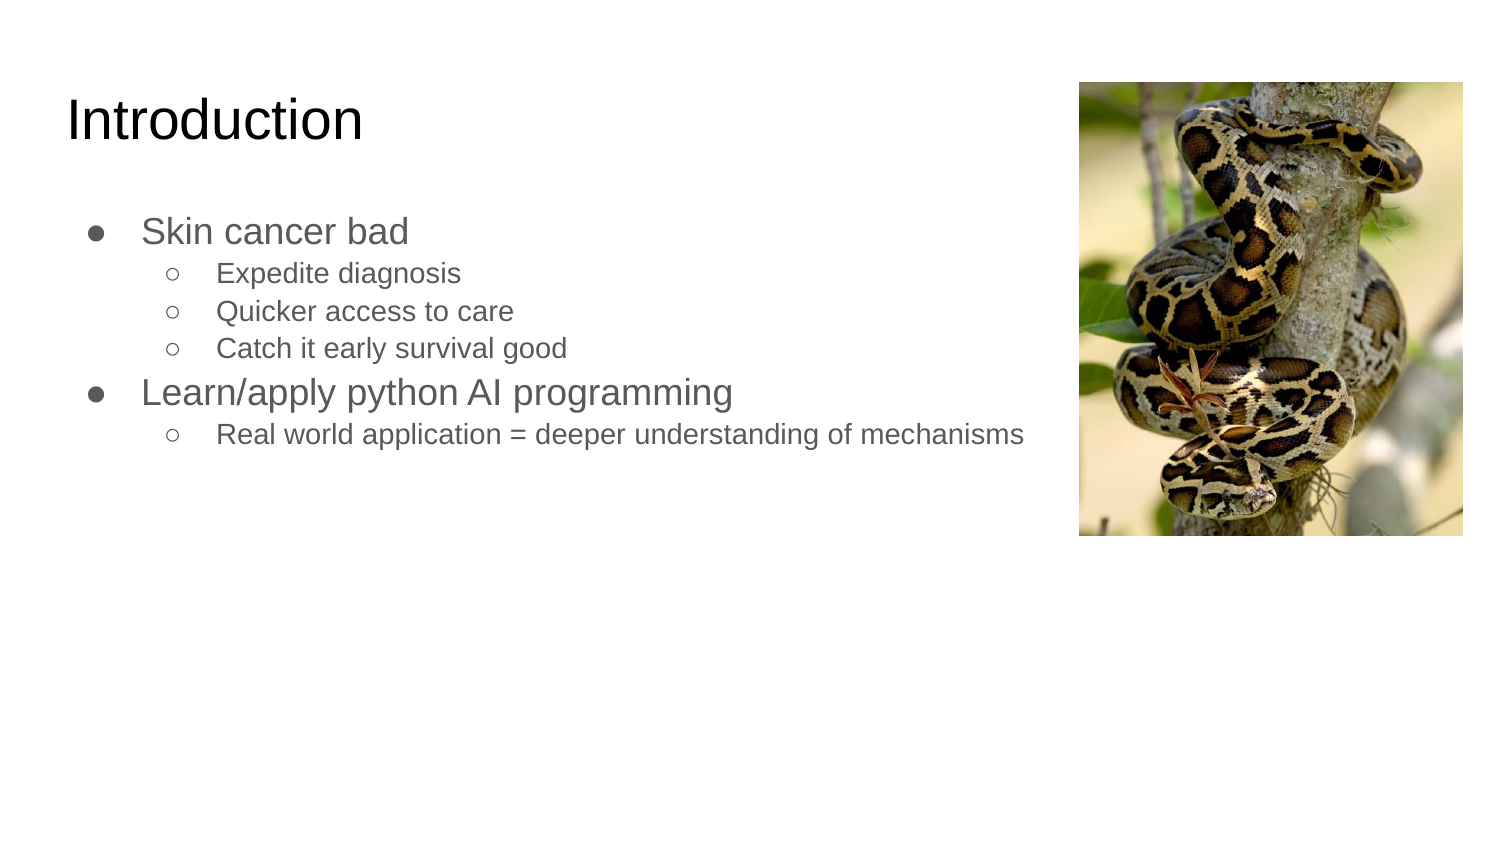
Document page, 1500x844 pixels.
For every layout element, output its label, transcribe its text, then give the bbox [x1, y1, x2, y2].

list Skin cancer bad Expedite diagnosis Quicker access to care Catch it early survival good Learn/apply python AI programming Real world application = deeper understanding of mechanisms [51, 189, 1449, 750]
title Introduction [51, 72, 1449, 167]
picture [1079, 82, 1464, 537]
